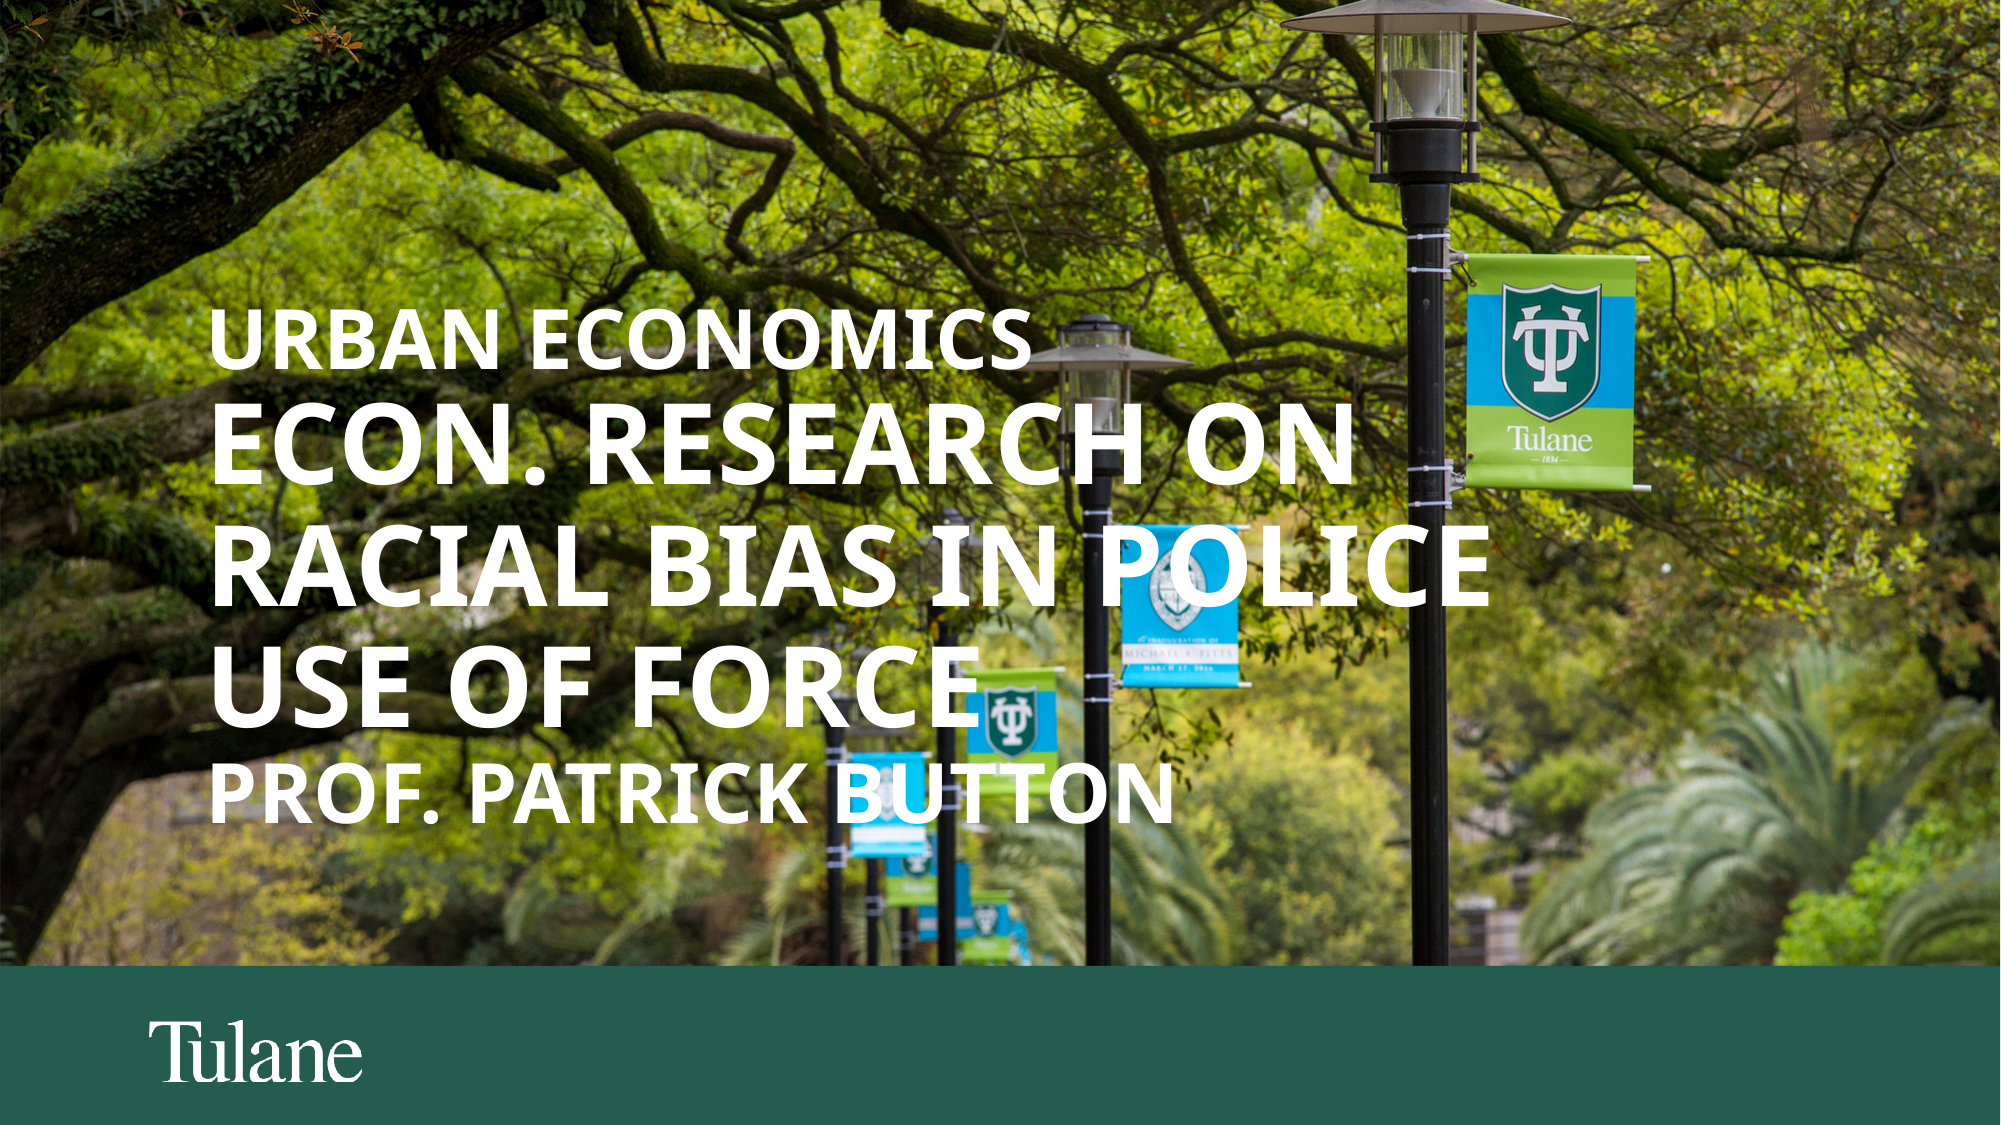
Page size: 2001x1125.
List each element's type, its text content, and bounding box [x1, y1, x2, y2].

picture [0, 0, 2001, 1125]
text_box Urban Economics Econ. Research on Racial Bias in police use of force Prof. Patrick Button [190, 290, 1691, 715]
